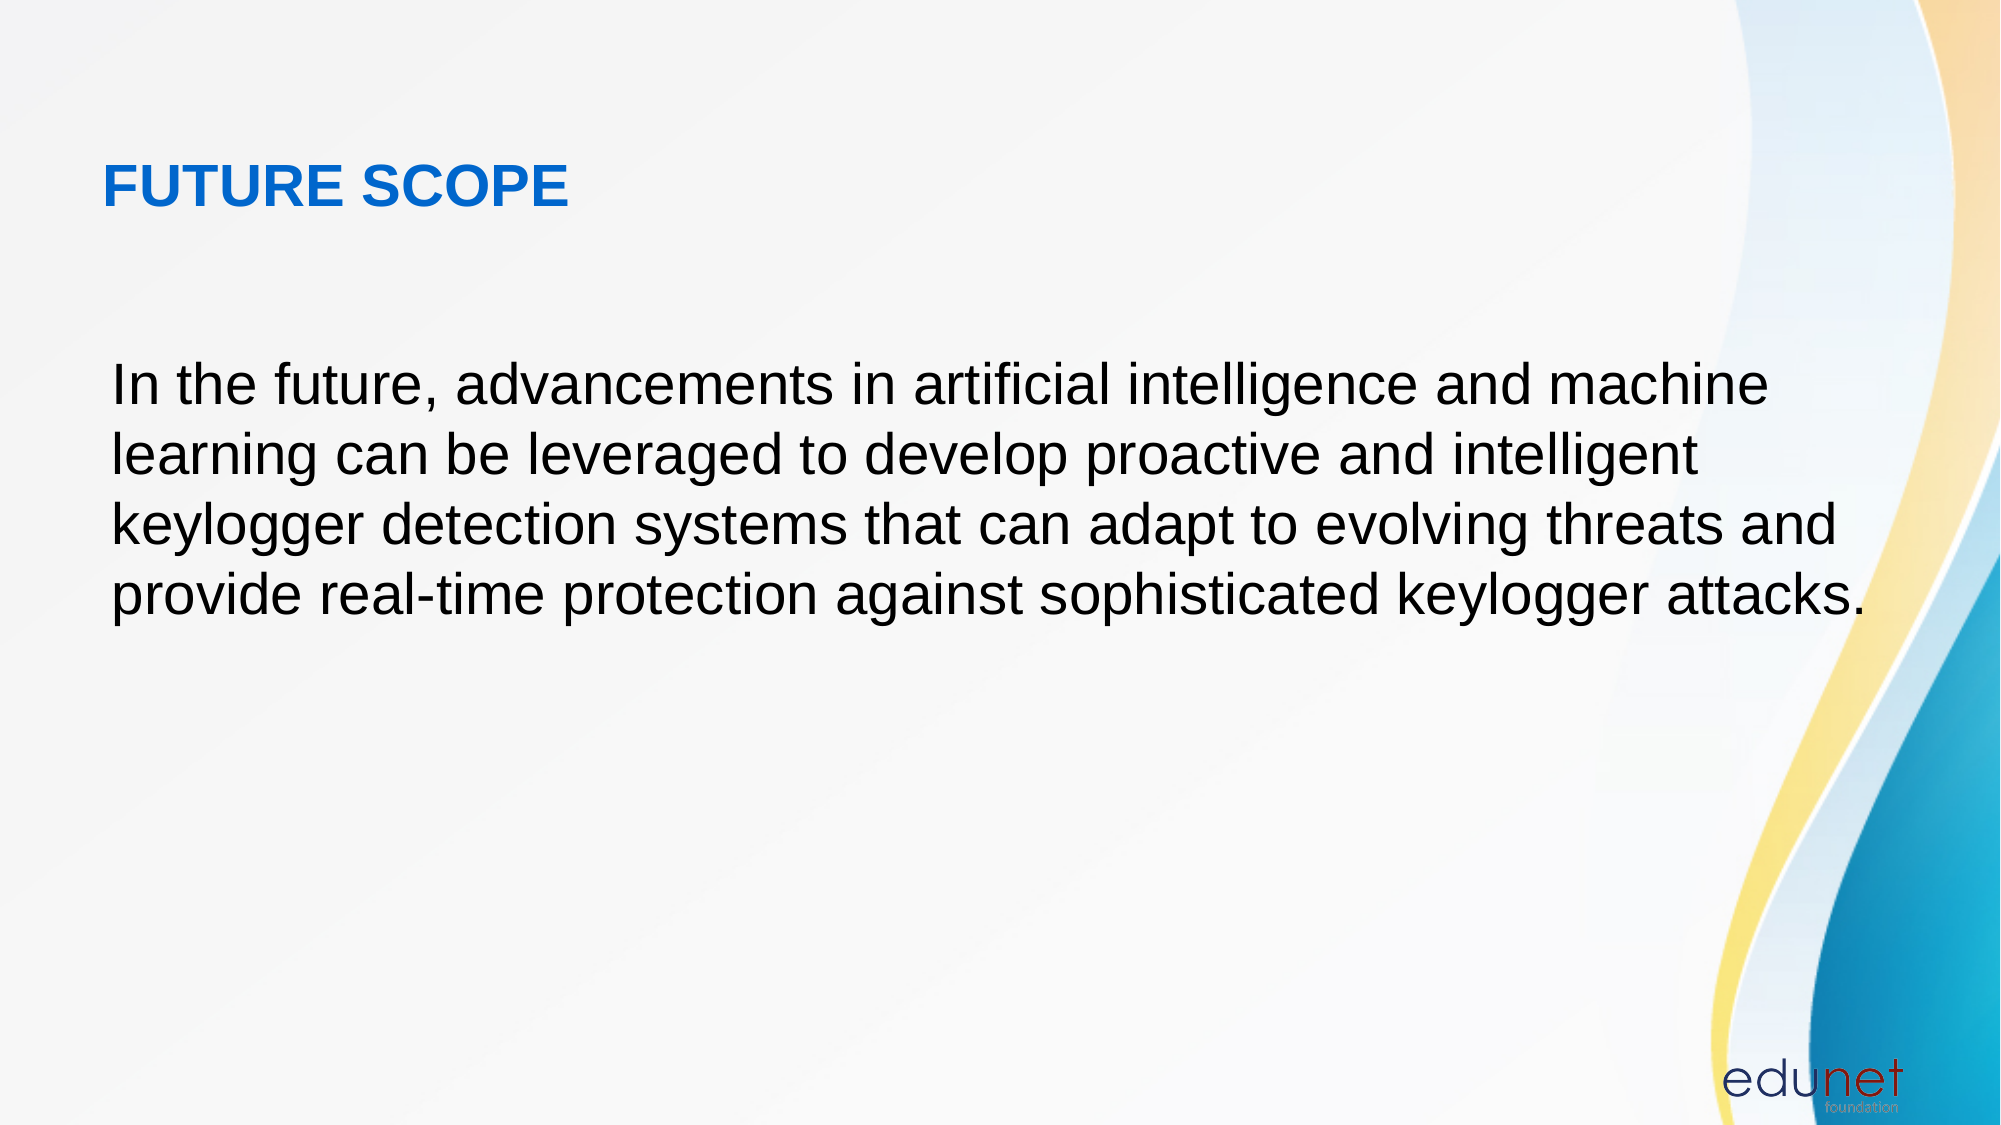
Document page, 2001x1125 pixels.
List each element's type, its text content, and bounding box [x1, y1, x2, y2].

list In the future, advancements in artificial intelligence and machine learning can be leveraged to develop proactive and intelligent keylogger detection systems that can adapt to evolving threats and provide real-time protection against sophisticated keylogger attacks. [96, 338, 1898, 1125]
picture [0, 0, 2001, 1125]
text_box Future scope [87, 138, 1898, 226]
